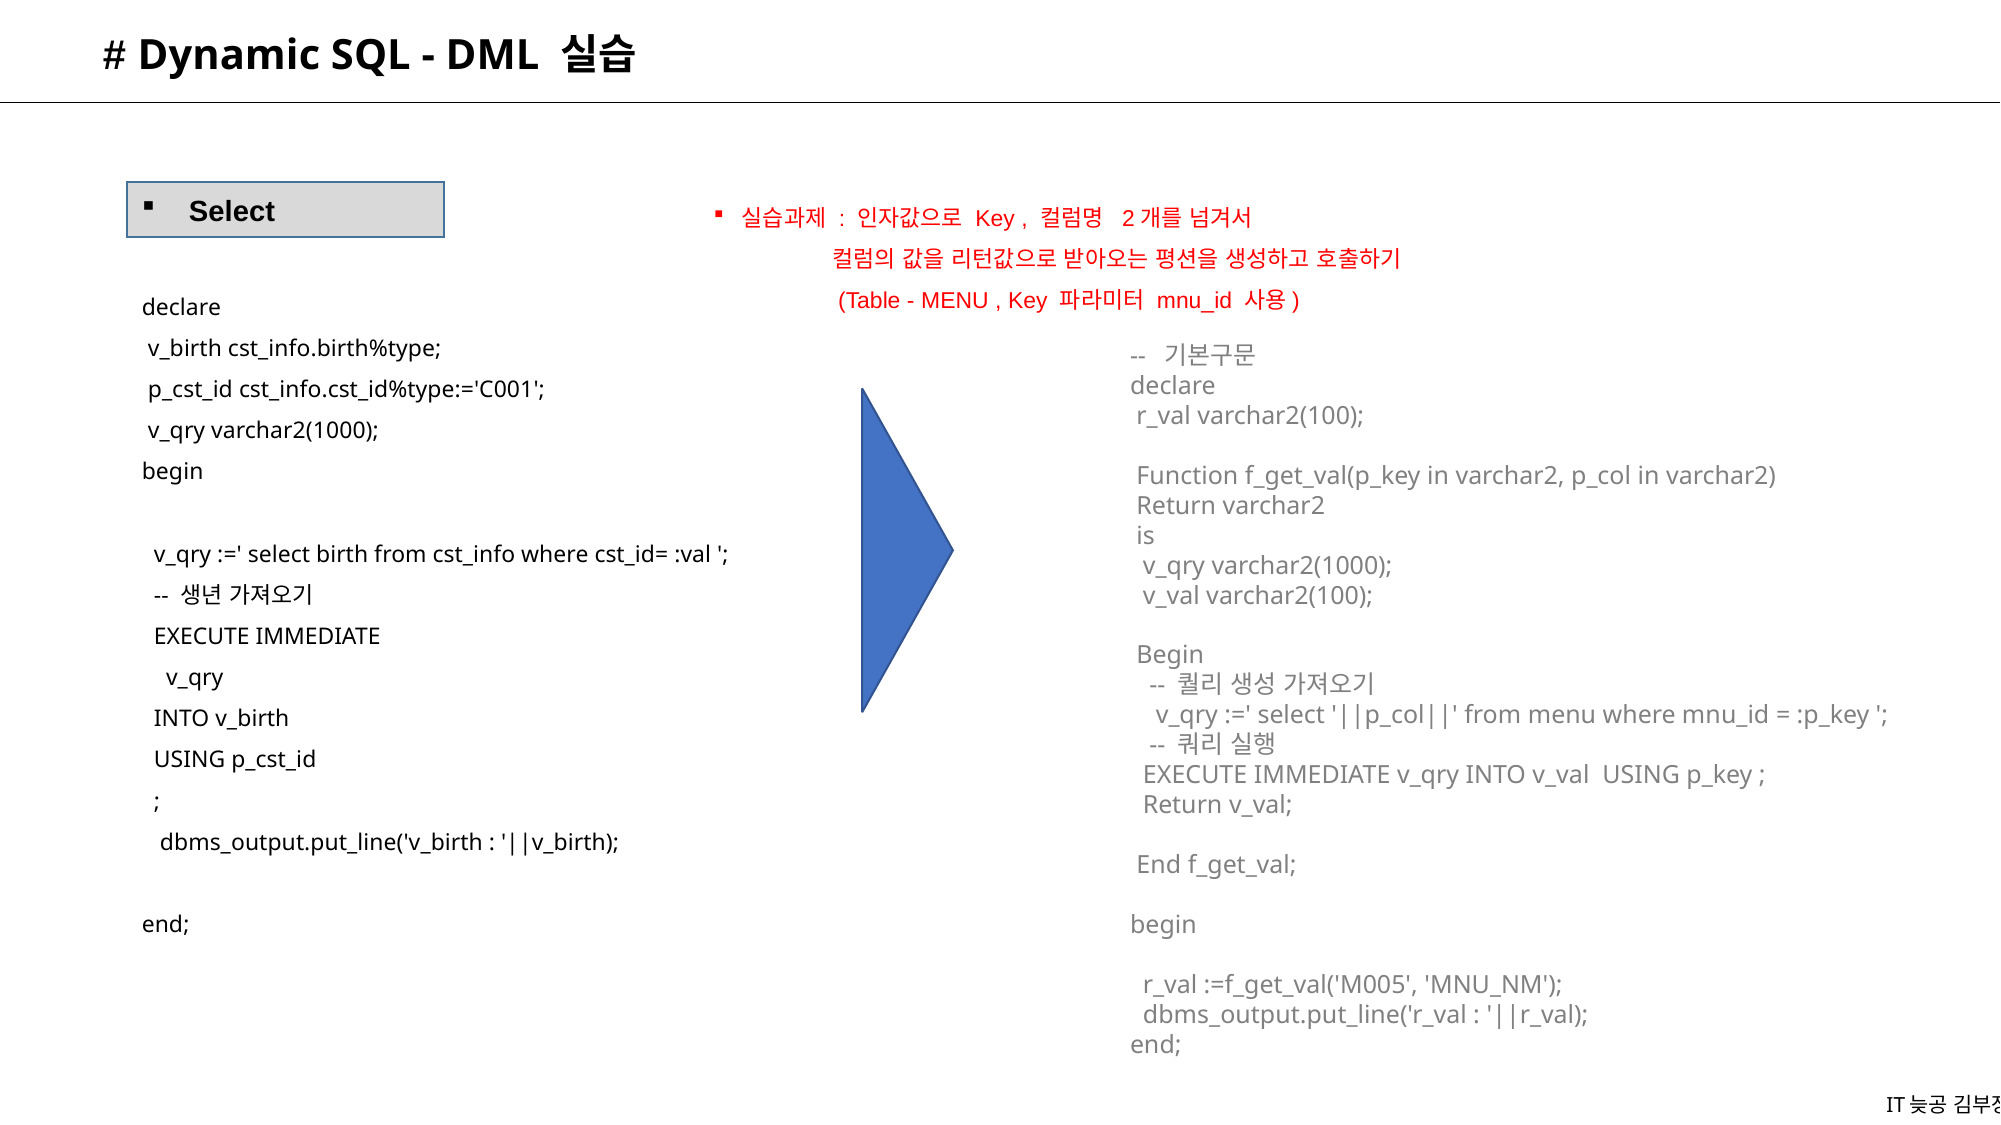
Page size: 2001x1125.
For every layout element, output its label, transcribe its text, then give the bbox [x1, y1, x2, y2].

text_box 실습과제 : 인자값으로 Key , 컬럼명 2개를 넘겨서 컬럼의 값을 리턴값으로 받아오는 평션을 생성하고 호출하기 (Table - MENU , Key 파라미터 mnu_id 사용) [698, 182, 1561, 321]
text_box [861, 387, 955, 713]
text_box declare v_birth cst_info.birth%type; p_cst_id cst_info.cst_id%type:='C001'; v_qry varchar2(1000); begin v_qry :=' select birth from cst_info where cst_id= :val '; -- 생년 가져오기 EXECUTE IMMEDIATE v_qry INTO v_birth USING p_cst_id ; dbms_output.put_line('v_birth : '||v_birth); end; [127, 271, 814, 945]
text_box IT늦공 김부장 [1871, 1084, 2000, 1124]
text_box -- 기본구문 declare r_val varchar2(100); Function f_get_val(p_key in varchar2, p_col in varchar2) Return varchar2 is v_qry varchar2(1000); v_val varchar2(100); Begin -- 퀄리 생성 가져오기 v_qry :=' select '||p_col||' from menu where mnu_id = :p_key '; -- 쿼리 실행 EXECUTE IMMEDIATE v_qry INTO v_val USING p_key ; Return v_val; End f_get_val; begin r_val :=f_get_val('M005', 'MNU_NM'); dbms_output.put_line('r_val : '||r_val); end; [1115, 332, 1907, 1066]
text_box Select [126, 181, 445, 238]
text_box # Dynamic SQL - DML 실습 [88, 20, 653, 86]
